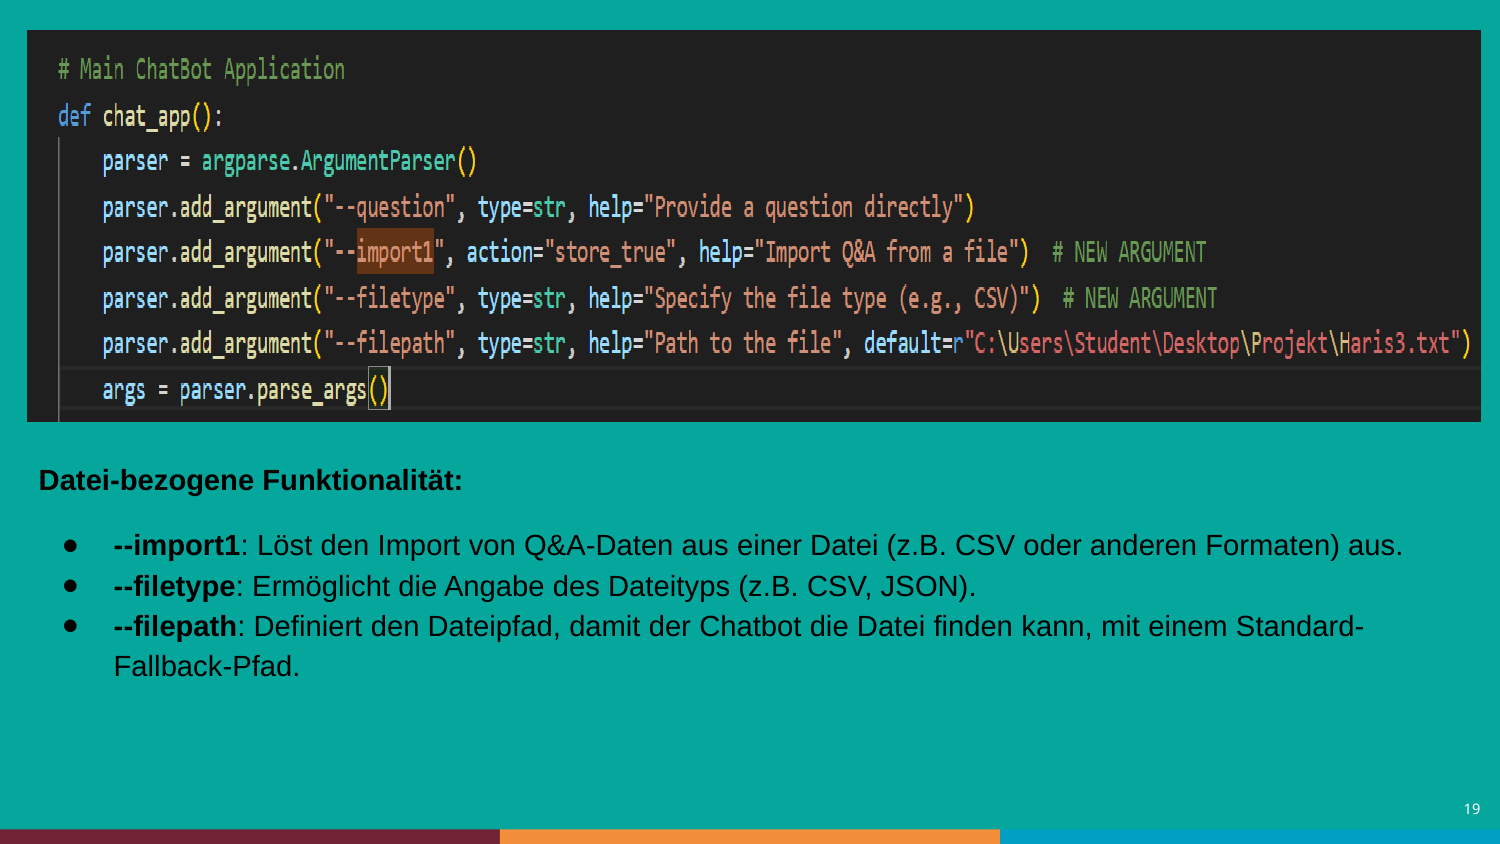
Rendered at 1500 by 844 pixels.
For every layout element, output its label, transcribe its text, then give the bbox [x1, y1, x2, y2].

text_box Datei-bezogene Funktionalität: --import1: Löst den Import von Q&A-Daten aus einer Datei (z.B. CSV oder anderen Formaten) aus. --filetype: Ermöglicht die Angabe des Dateityps (z.B. CSV, JSON). --filepath: Definiert den Dateipfad, damit der Chatbot die Datei finden kann, mit einem Standard-Fallback-Pfad. [27, 450, 1473, 775]
picture [27, 29, 1481, 423]
text_box 19 [1403, 797, 1481, 822]
